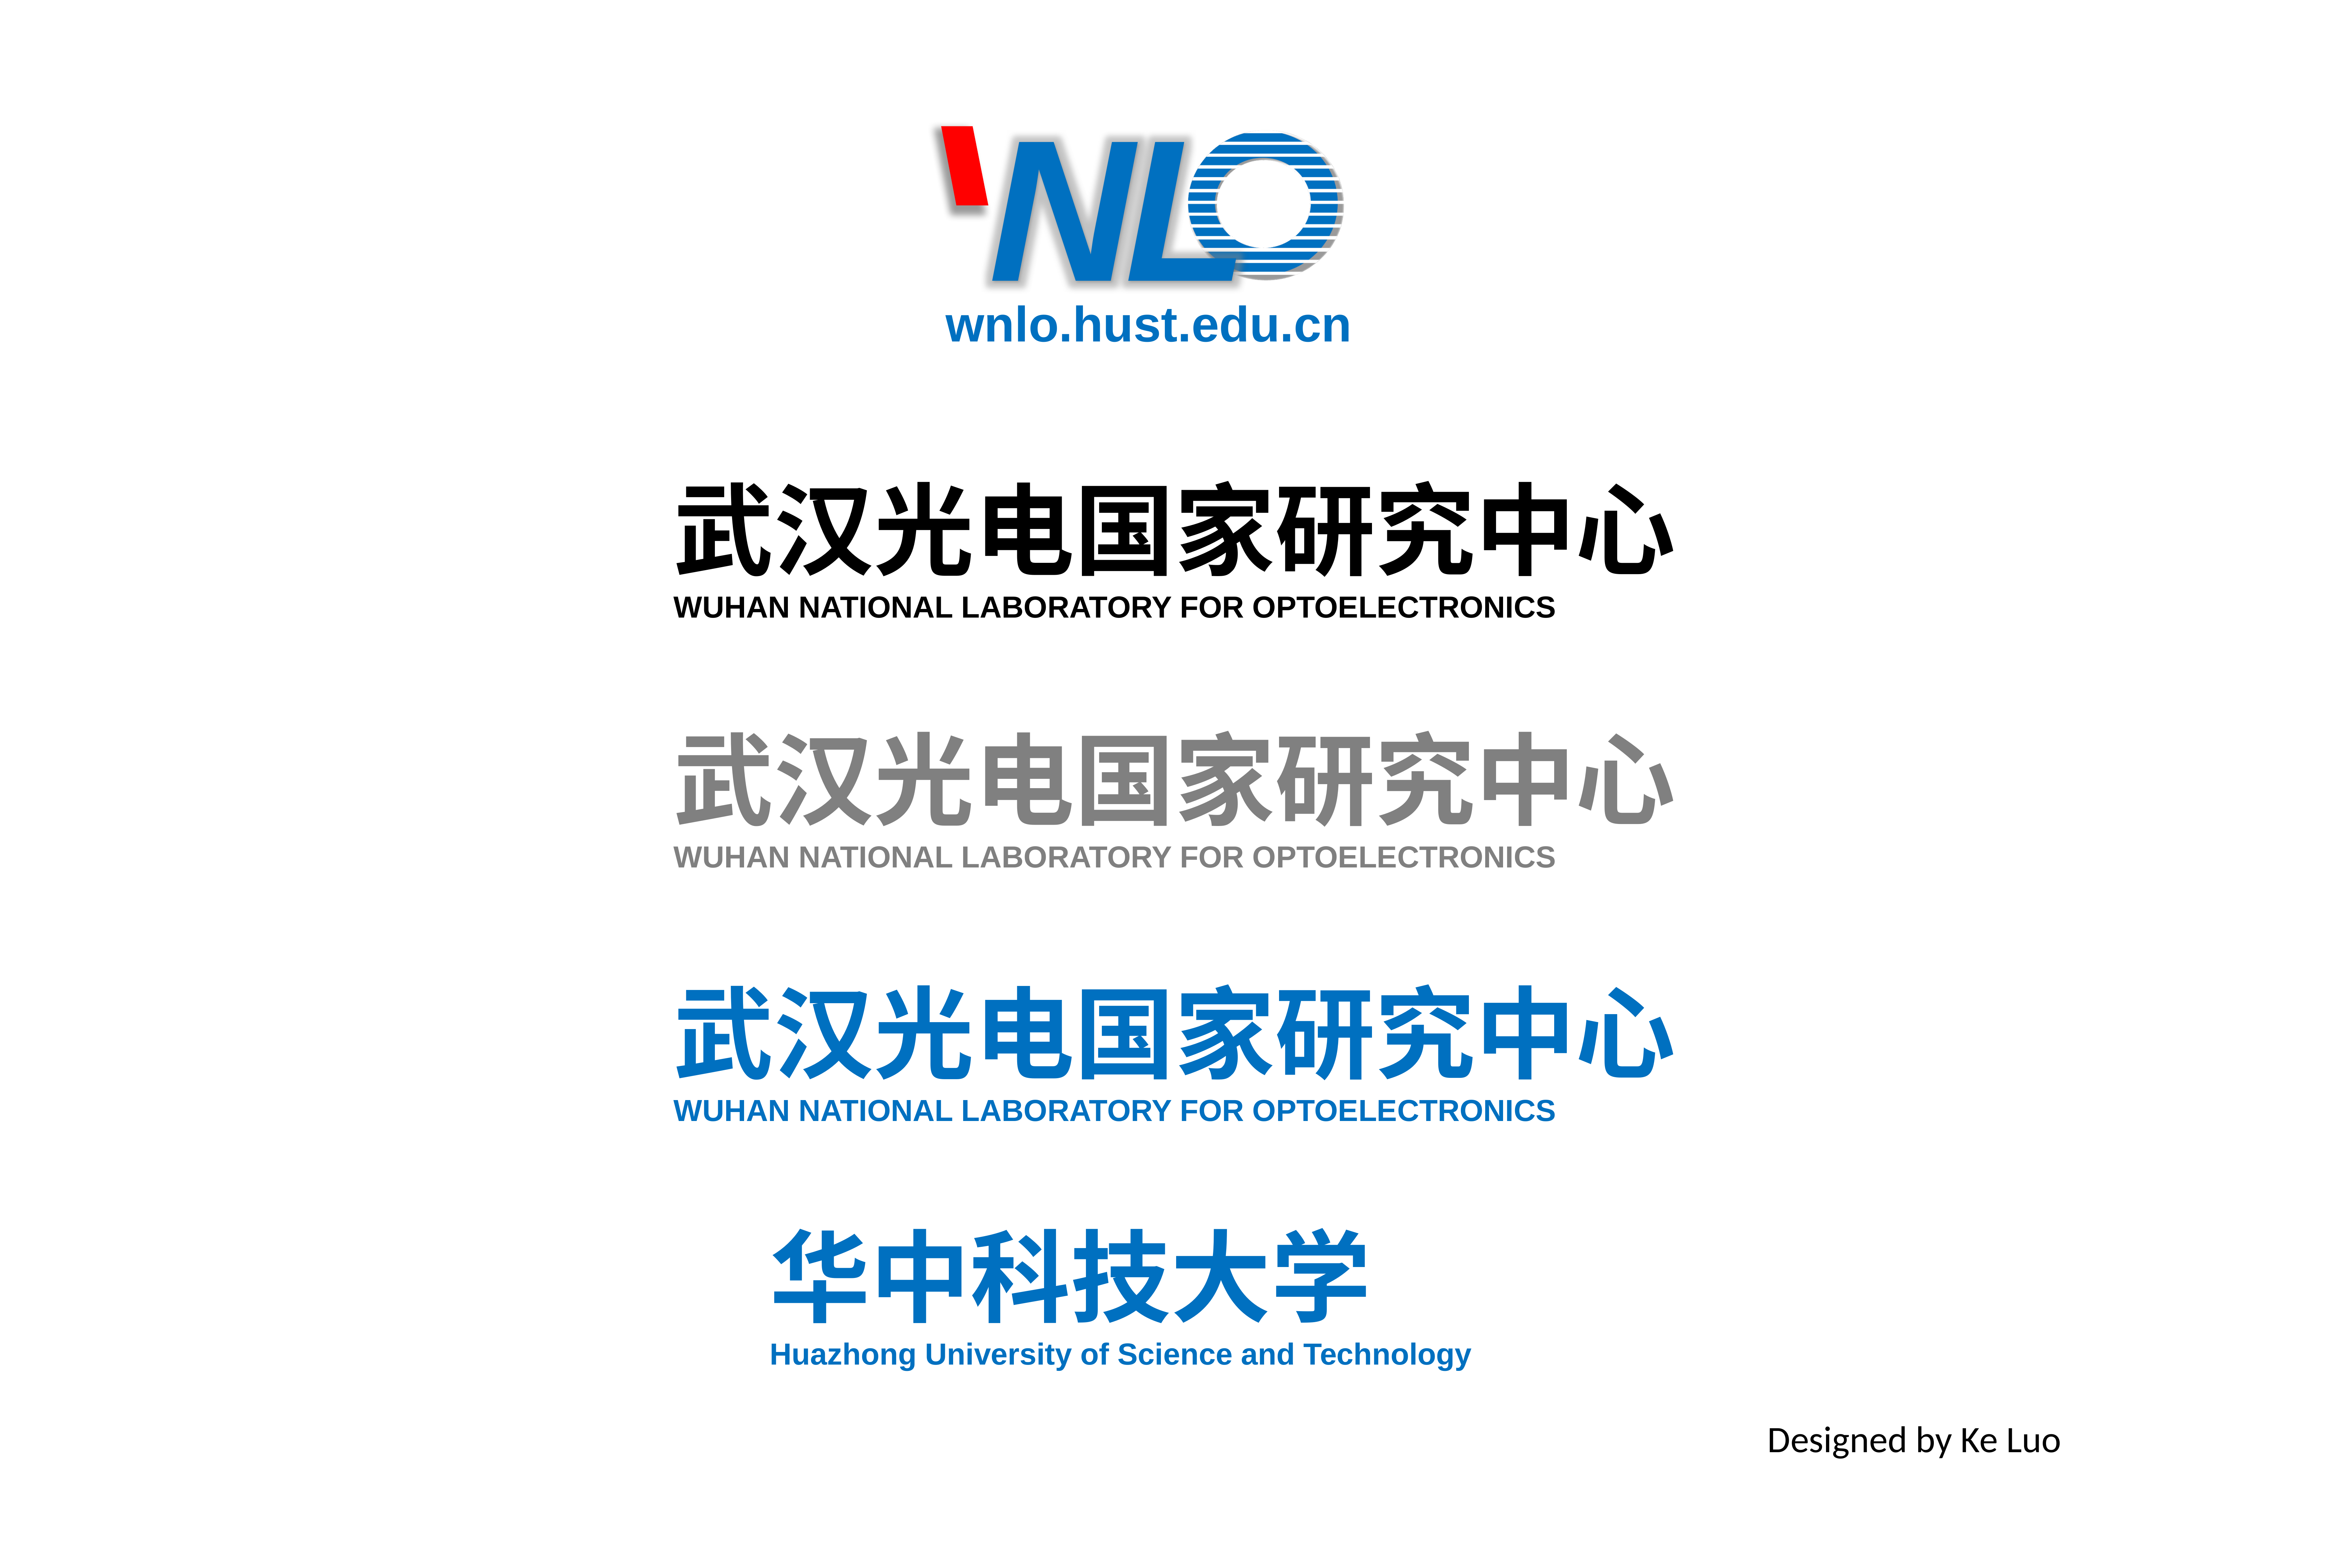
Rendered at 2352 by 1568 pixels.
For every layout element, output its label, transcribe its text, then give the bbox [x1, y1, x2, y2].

text_box Designed by Ke Luo [1763, 1412, 2067, 1462]
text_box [941, 79, 1344, 327]
text_box 武汉光电国家研究中心 WUHAN NATIONAL LABORATORY FOR OPTOELECTRONICS [668, 464, 1683, 627]
text_box 武汉光电国家研究中心 WUHAN NATIONAL LABORATORY FOR OPTOELECTRONICS [668, 714, 1683, 876]
text_box wnlo.hust.edu.cn [938, 289, 1360, 354]
text_box 华中科技大学 Huazhong University of Science and Technology [765, 1212, 1579, 1374]
text_box 武汉光电国家研究中心 WUHAN NATIONAL LABORATORY FOR OPTOELECTRONICS [668, 968, 1683, 1130]
